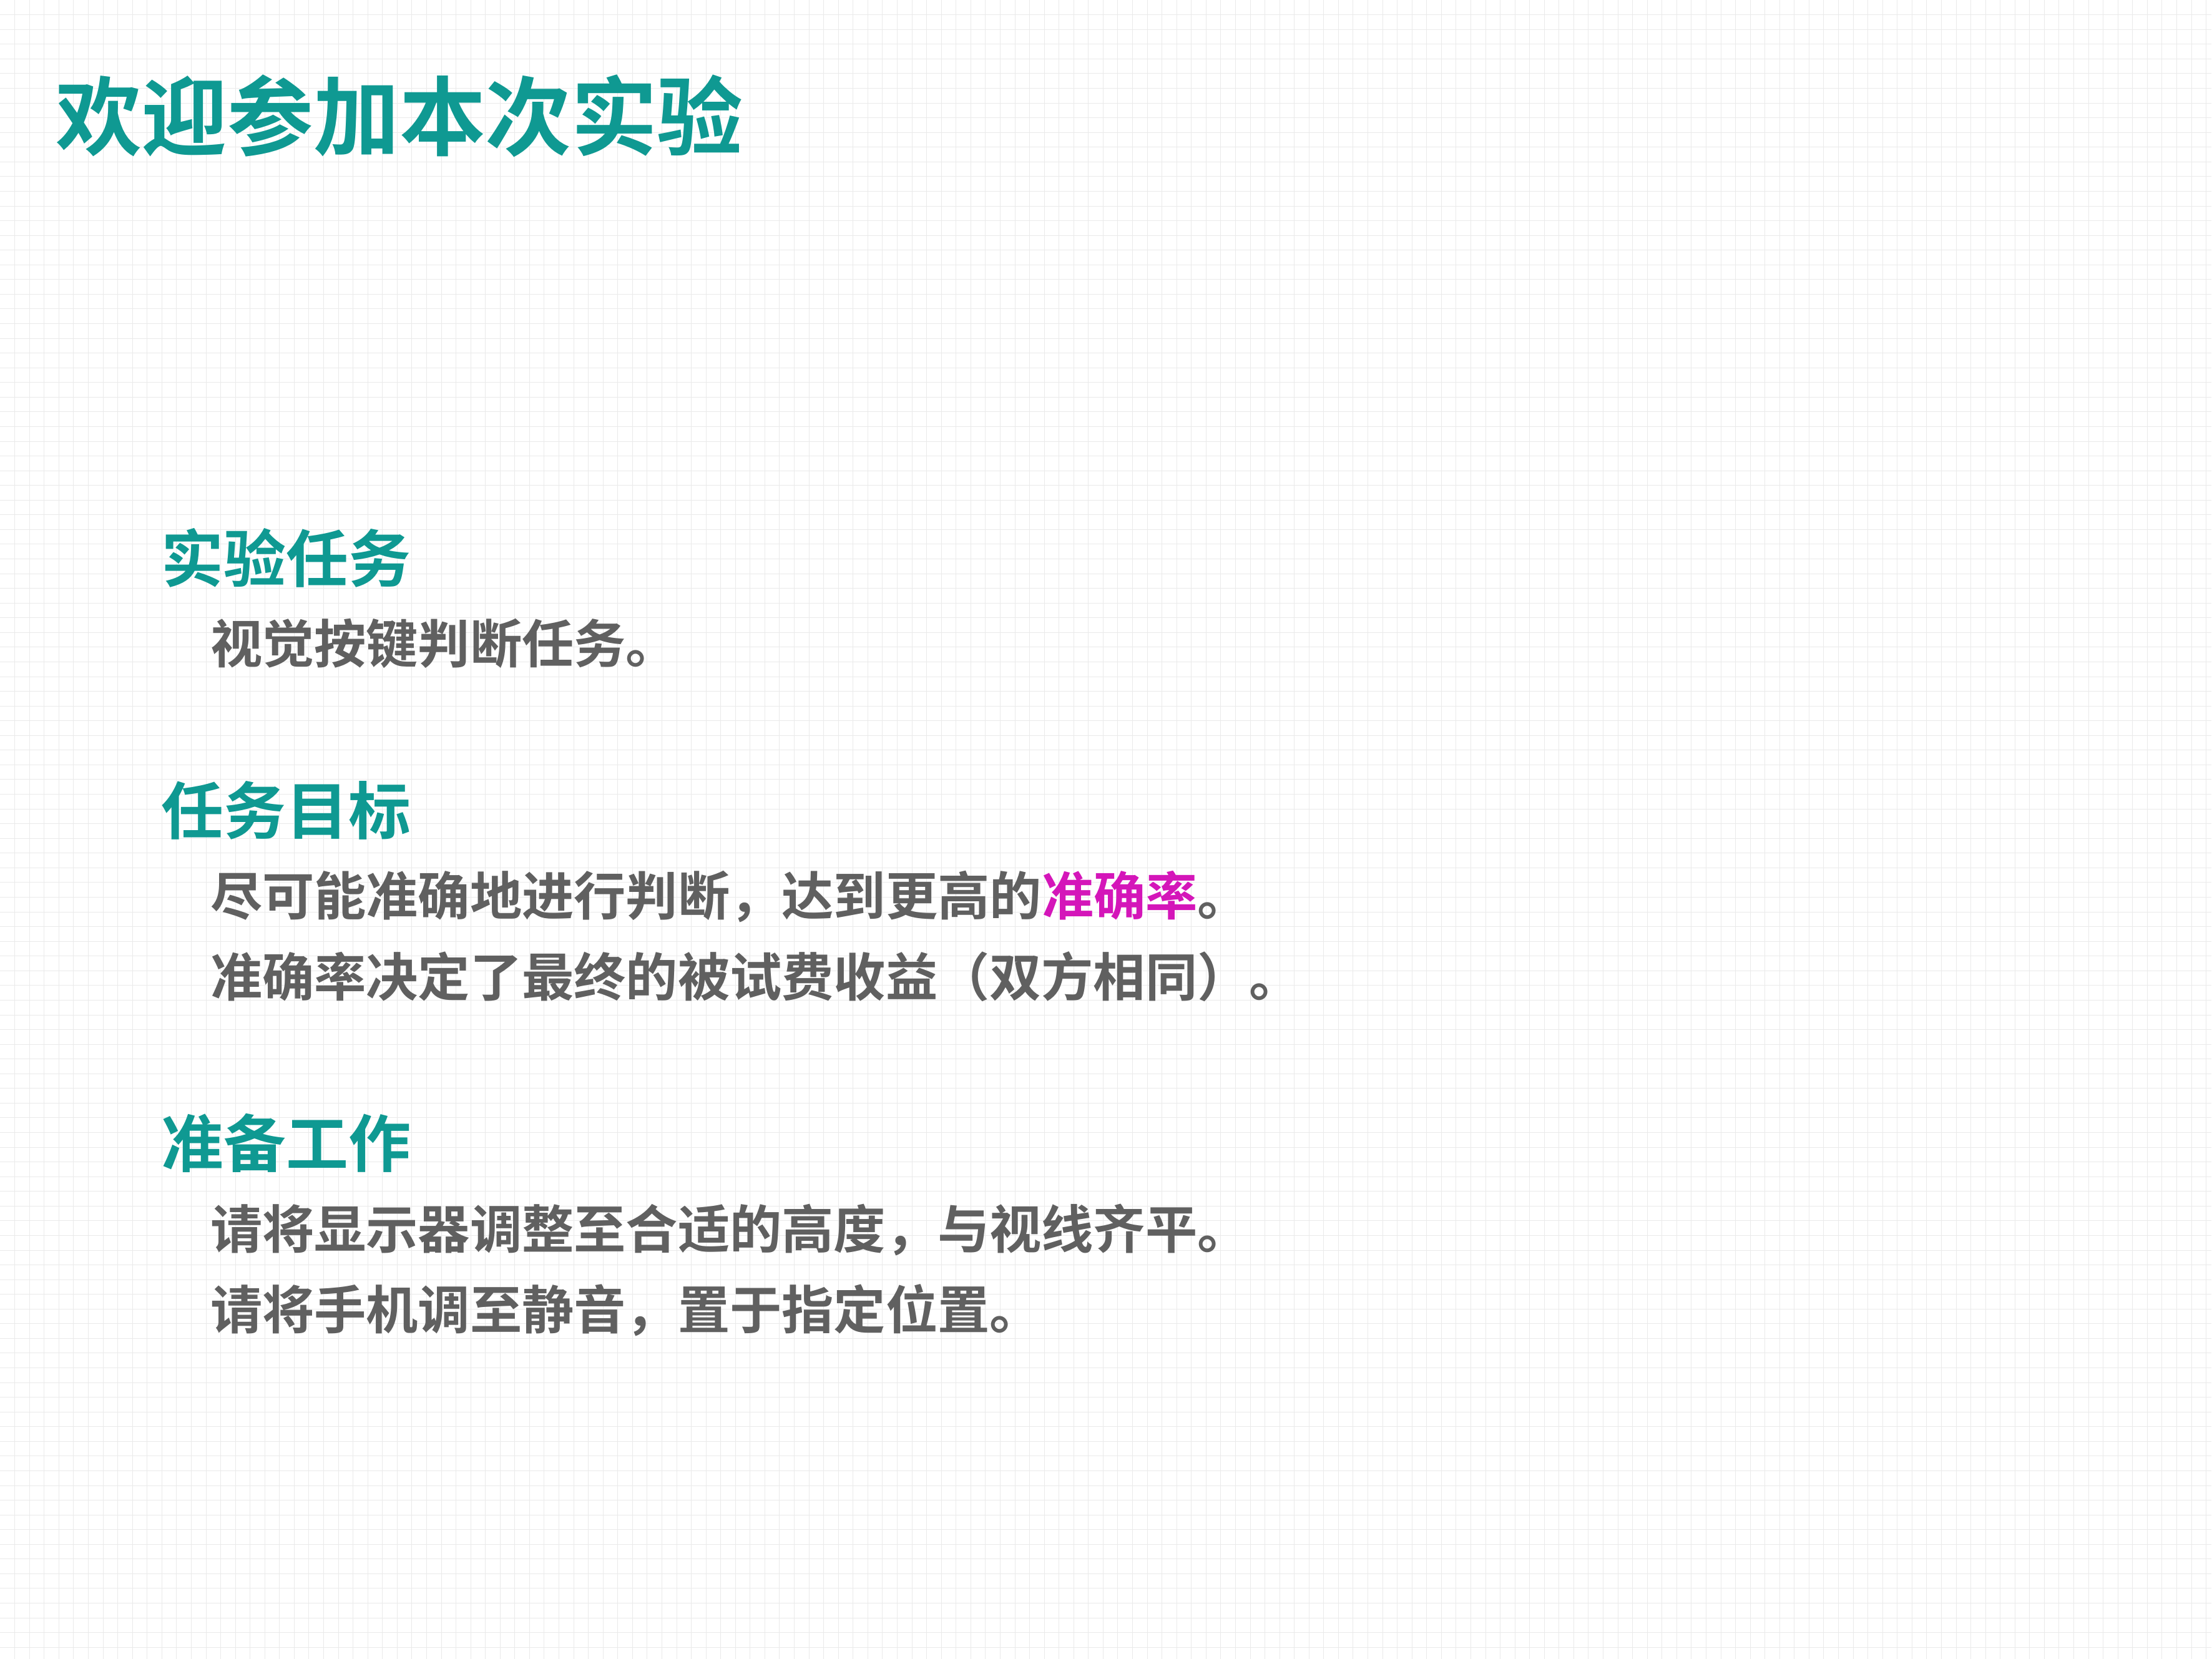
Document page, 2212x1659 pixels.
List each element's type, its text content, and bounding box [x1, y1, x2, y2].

title 欢迎参加本次实验 [46, 0, 1484, 243]
list 实验任务 视觉按键判断任务。 任务目标 尽可能准确地进行判断，达到更高的准确率。 准确率决定了最终的被试费收益（双方相同）。 准备工作 请将显示器调整至合适的高度，与视线齐平。 请将手机调至静音，置于指定位置。 [152, 242, 2060, 1538]
